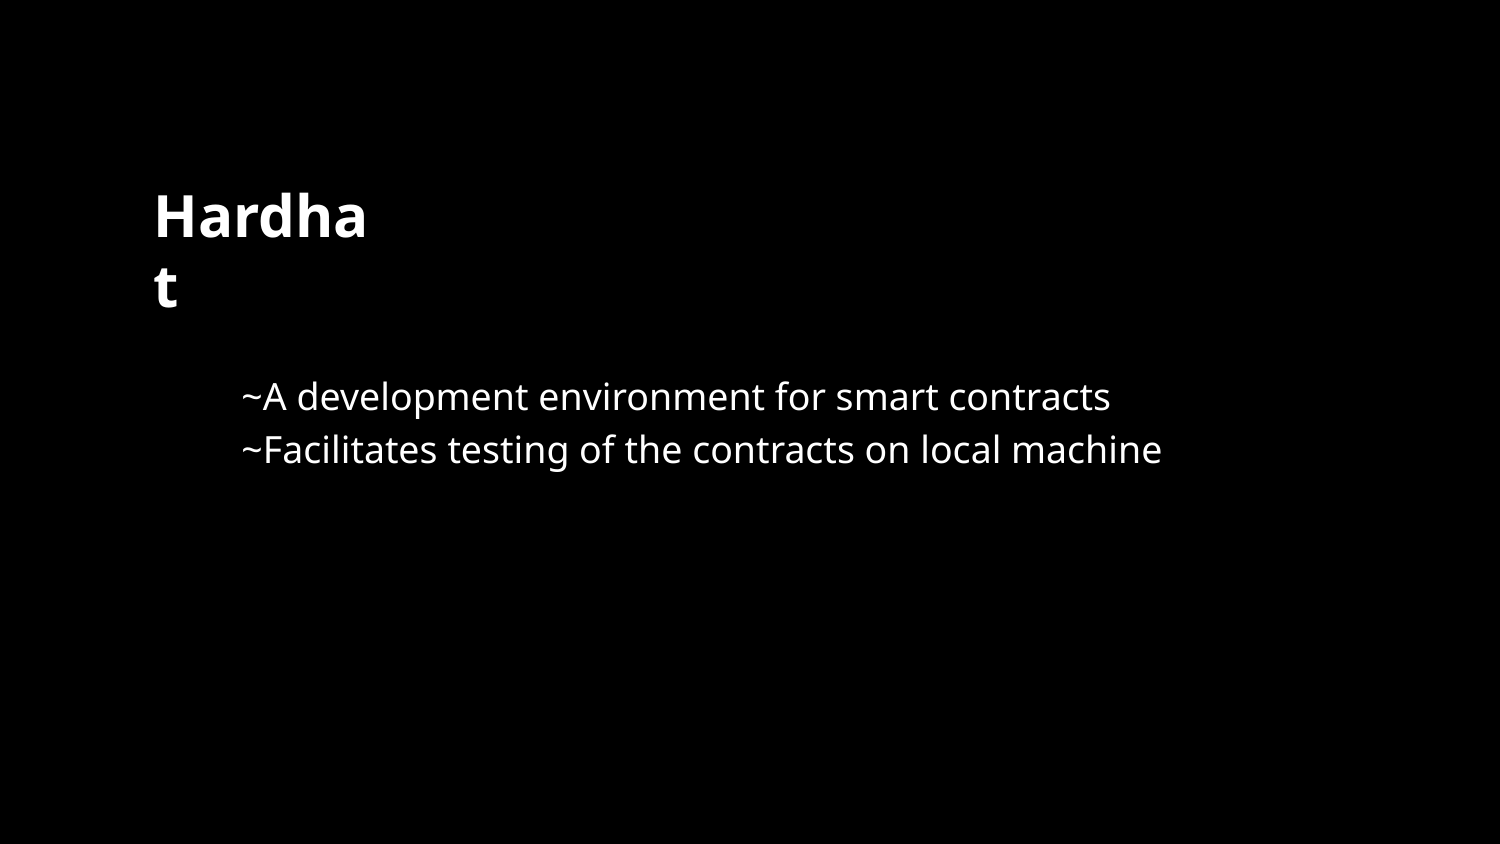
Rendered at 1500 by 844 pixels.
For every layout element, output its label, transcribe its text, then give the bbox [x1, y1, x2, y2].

title Hardhat [138, 233, 403, 334]
list ~A development environment for smart contracts ~Facilitates testing of the contracts on local machine [188, 358, 1423, 520]
